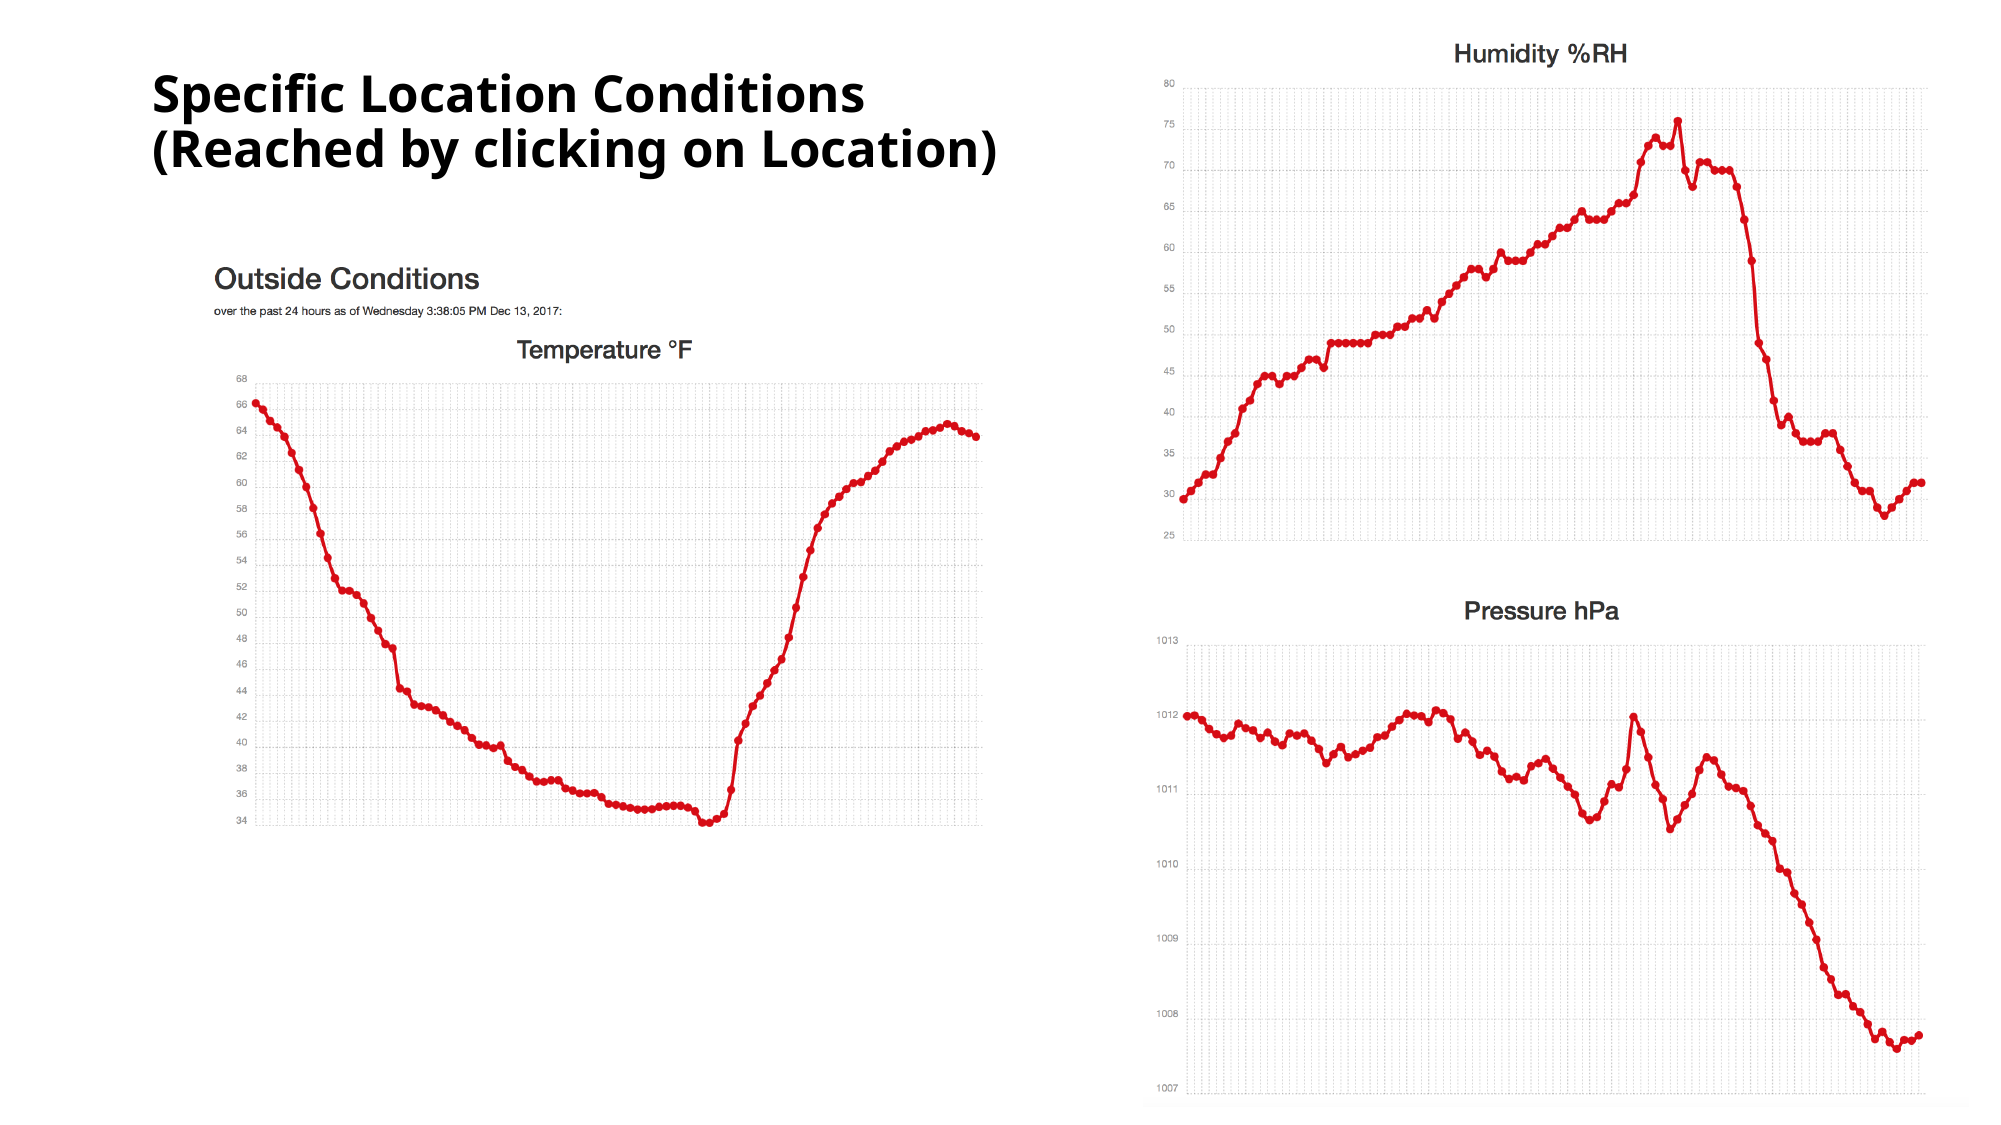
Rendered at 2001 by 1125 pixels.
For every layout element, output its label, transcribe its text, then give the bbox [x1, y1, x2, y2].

picture [1143, 590, 1969, 1107]
picture [205, 261, 1031, 854]
picture [1143, 32, 1969, 556]
title Specific Location Conditions (Reached by clicking on Location) [137, 59, 1143, 187]
